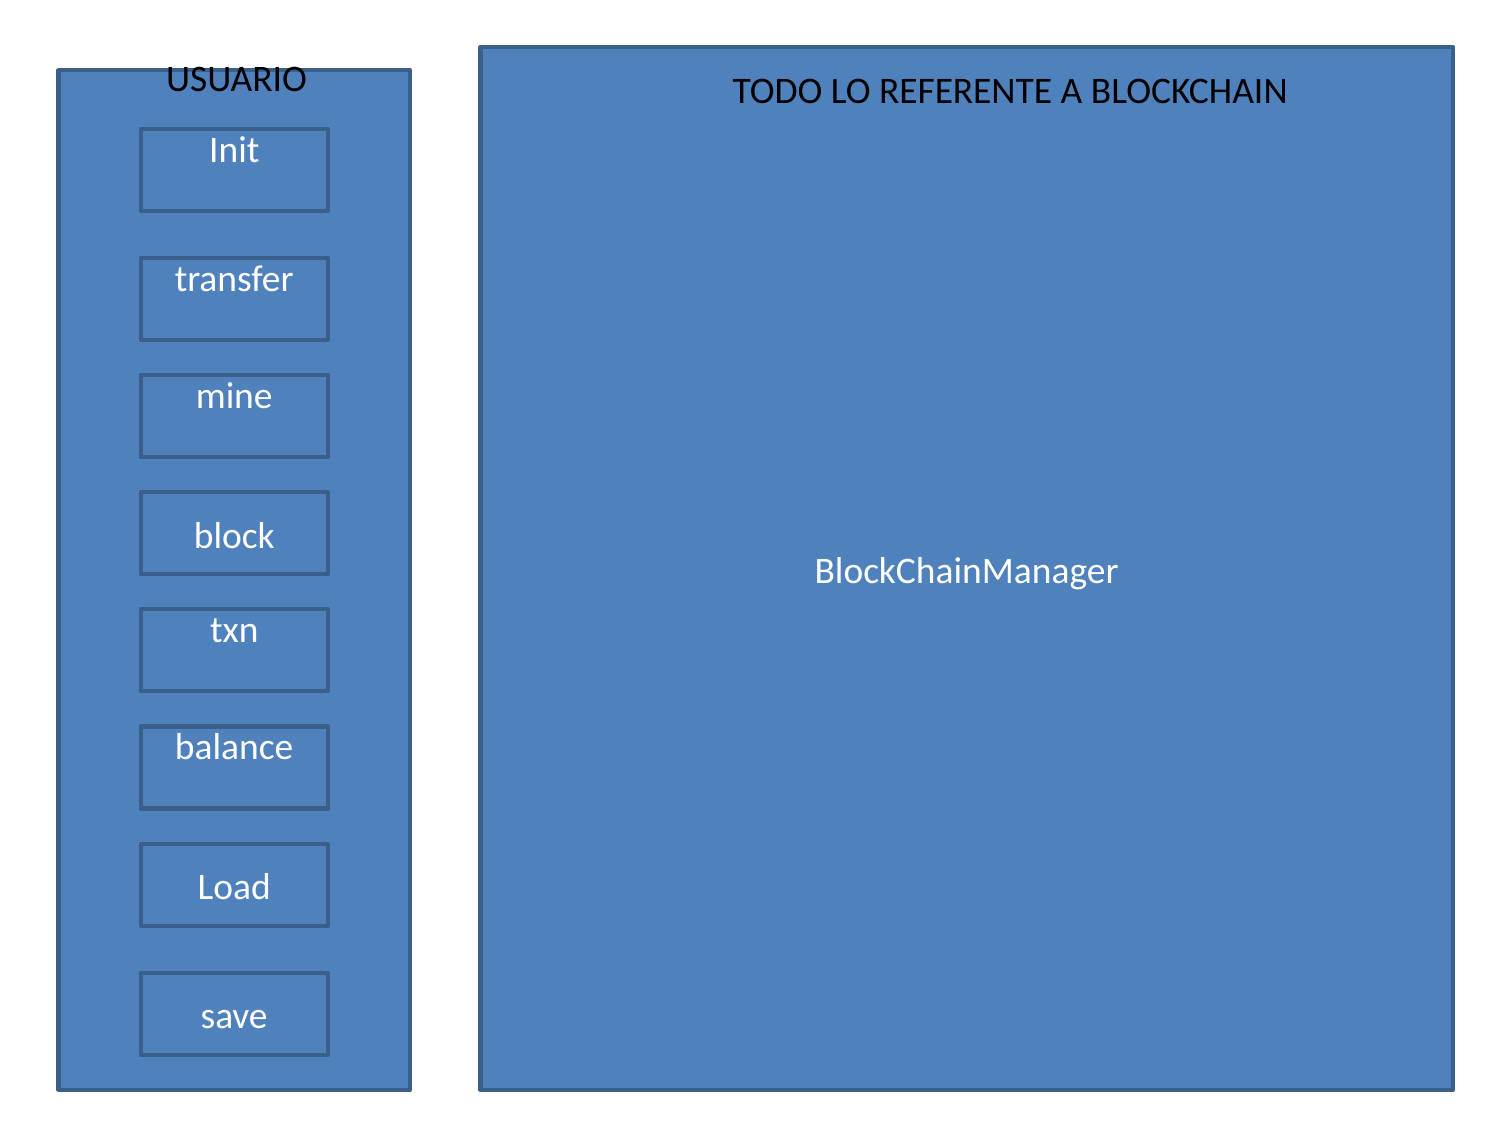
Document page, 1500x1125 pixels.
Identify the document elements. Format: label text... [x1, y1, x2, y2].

text_box Load [139, 842, 330, 928]
text_box mine [139, 373, 330, 459]
text_box TODO LO REFERENTE A BLOCKCHAIN [717, 58, 1304, 119]
text_box BlockChainManager [478, 45, 1455, 1092]
text_box USUARIO [83, 46, 322, 107]
text_box block [139, 490, 330, 576]
text_box transfer [139, 256, 330, 342]
text_box txn [139, 607, 330, 693]
text_box balance [139, 724, 330, 811]
text_box Init [139, 127, 330, 213]
text_box [56, 68, 412, 1092]
text_box save [139, 971, 330, 1057]
